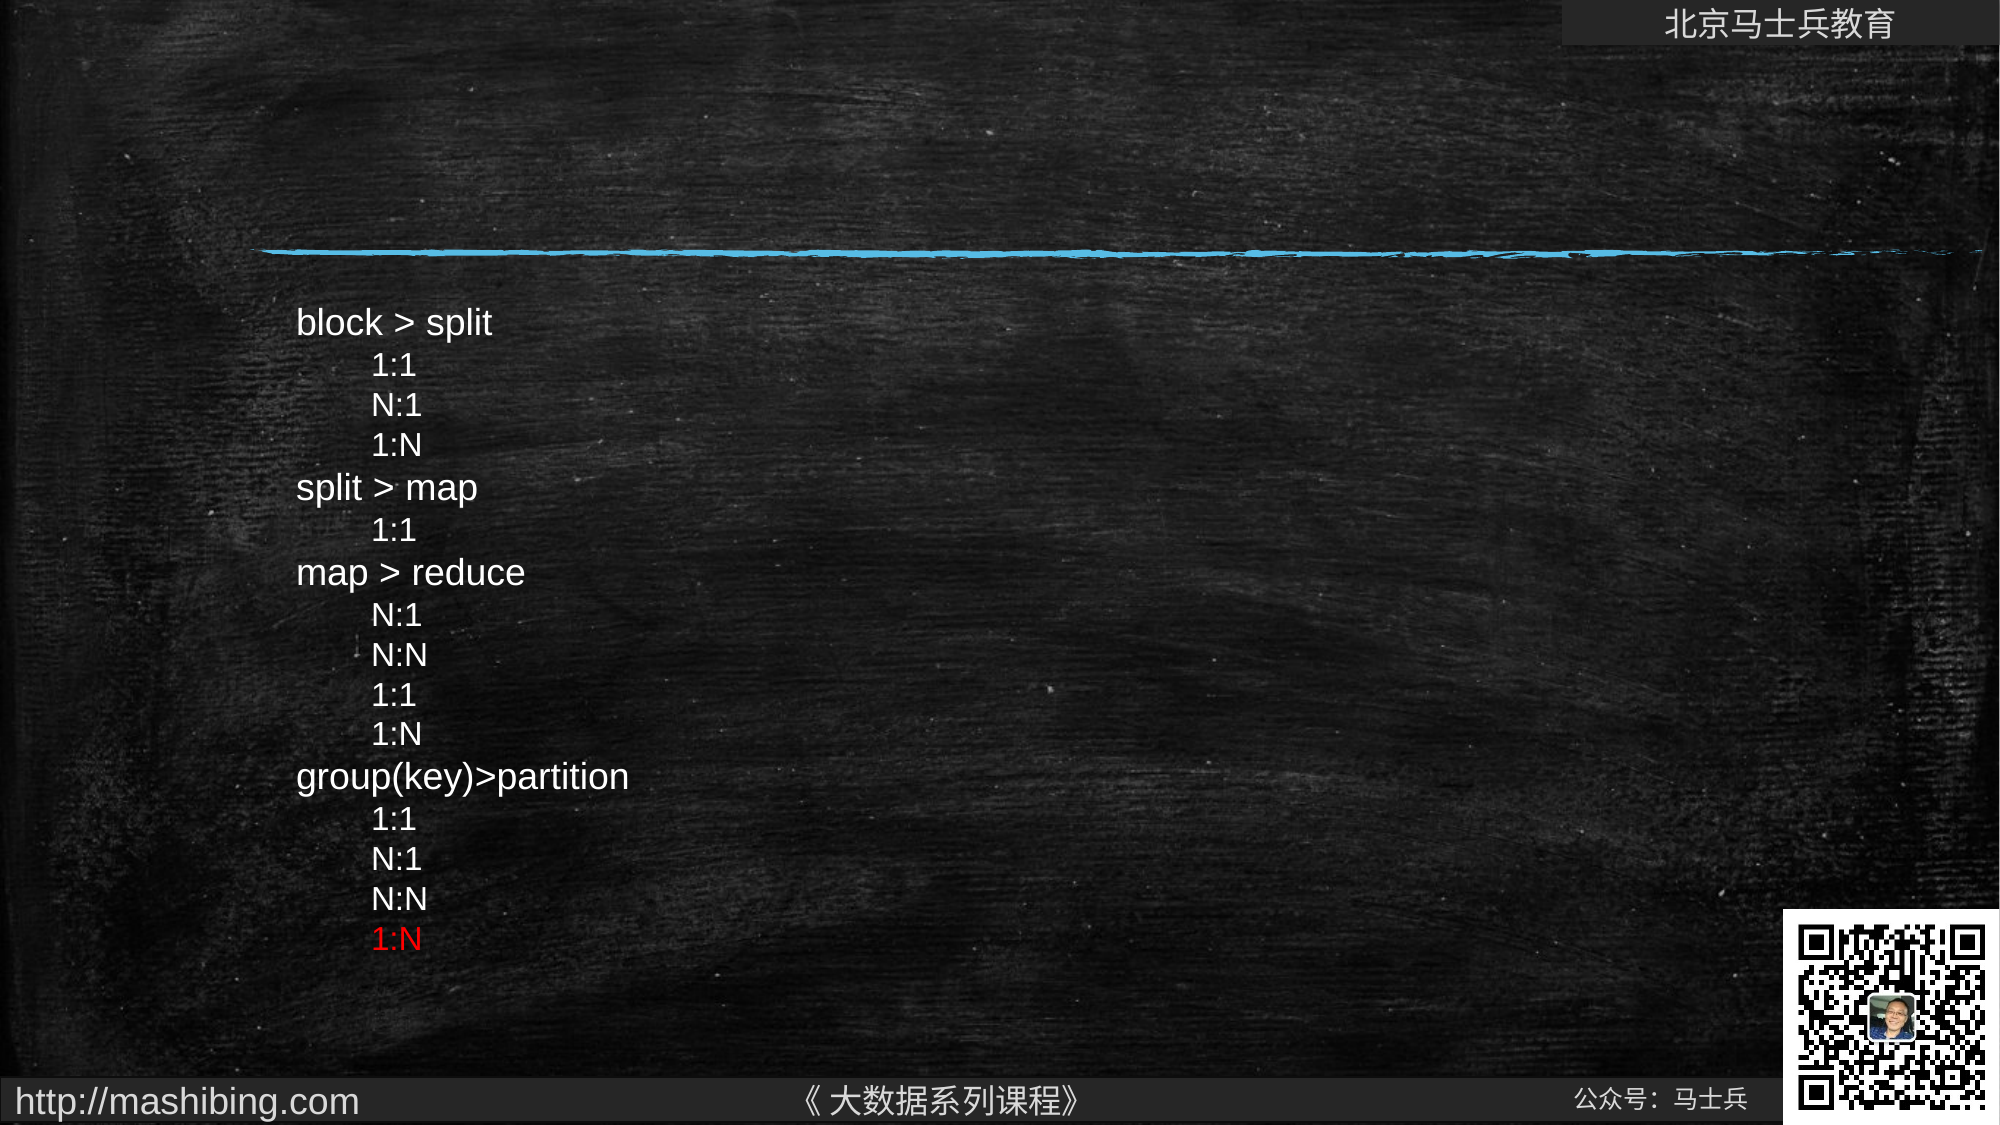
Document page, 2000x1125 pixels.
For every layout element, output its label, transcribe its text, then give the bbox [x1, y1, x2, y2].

picture [1783, 909, 2000, 1125]
text_box block > split 1:1 N:1 1:N split > map 1:1 map > reduce N:1 N:N 1:1 1:N group(key)>partition 1:1 N:1 N:N 1:N [281, 290, 645, 965]
